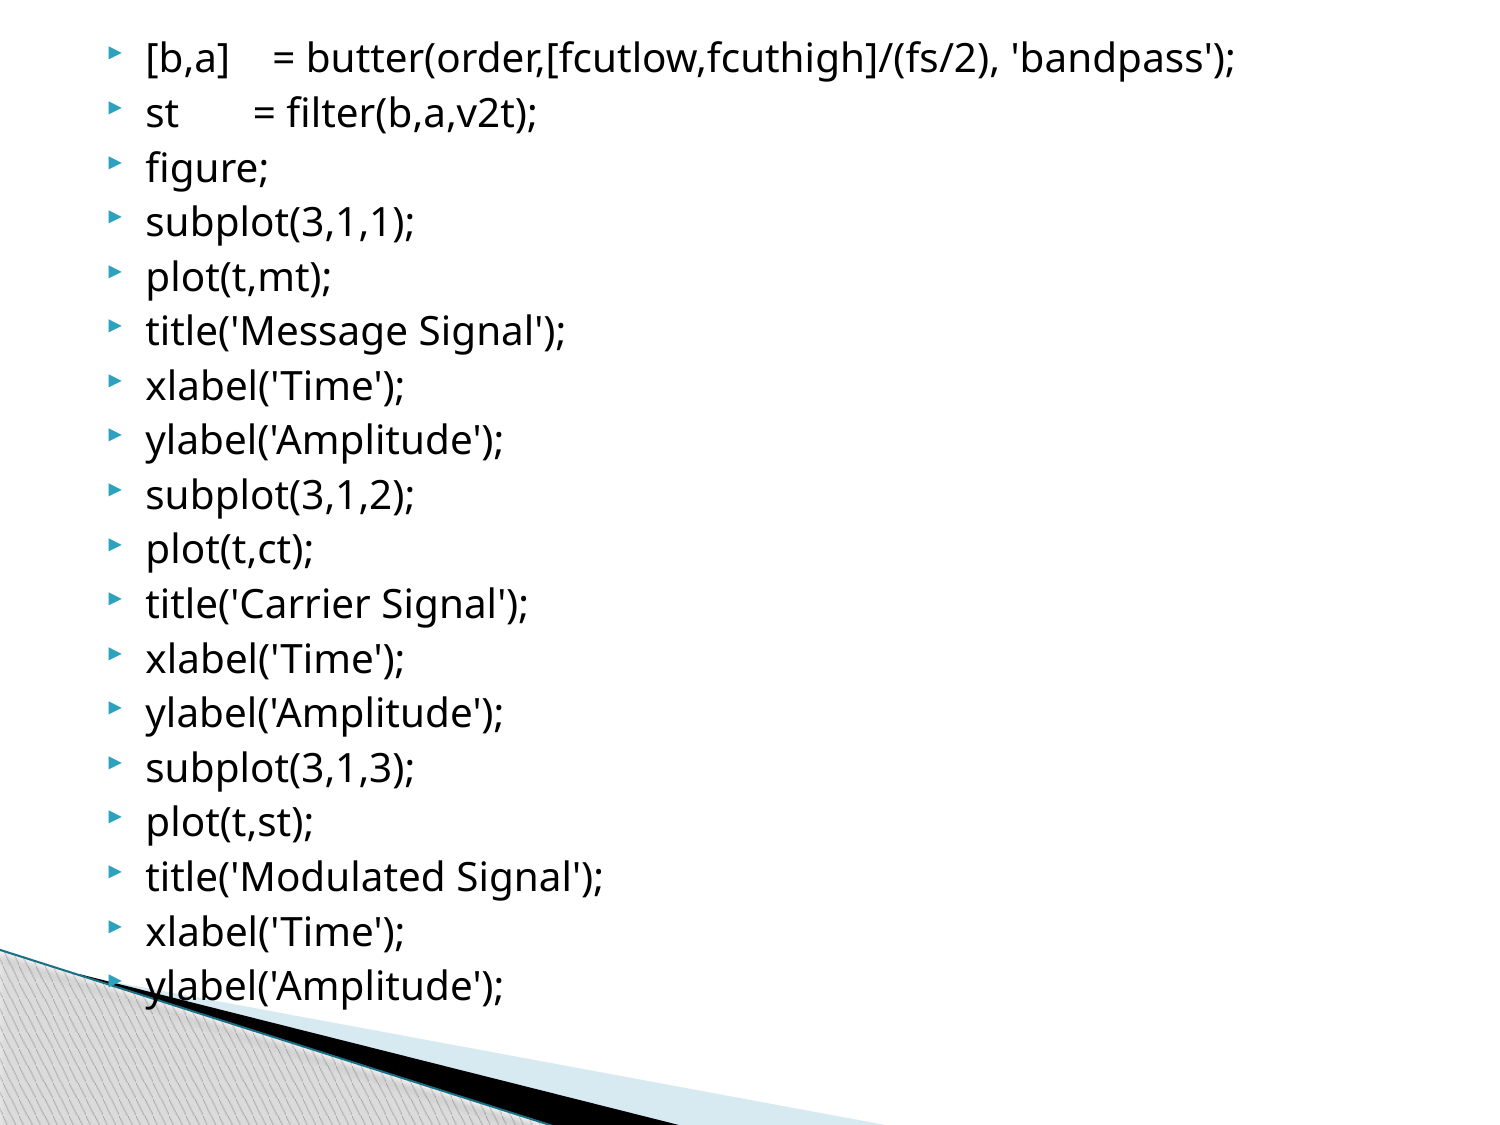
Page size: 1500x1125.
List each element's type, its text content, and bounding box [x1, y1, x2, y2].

list [b,a] = butter(order,[fcutlow,fcuthigh]/(fs/2), 'bandpass'); st = filter(b,a,v2t); figure; subplot(3,1,1); plot(t,mt); title('Message Signal'); xlabel('Time'); ylabel('Amplitude'); subplot(3,1,2); plot(t,ct); title('Carrier Signal'); xlabel('Time'); ylabel('Amplitude'); subplot(3,1,3); plot(t,st); title('Modulated Signal'); xlabel('Time'); ylabel('Amplitude'); [75, 24, 1425, 1025]
